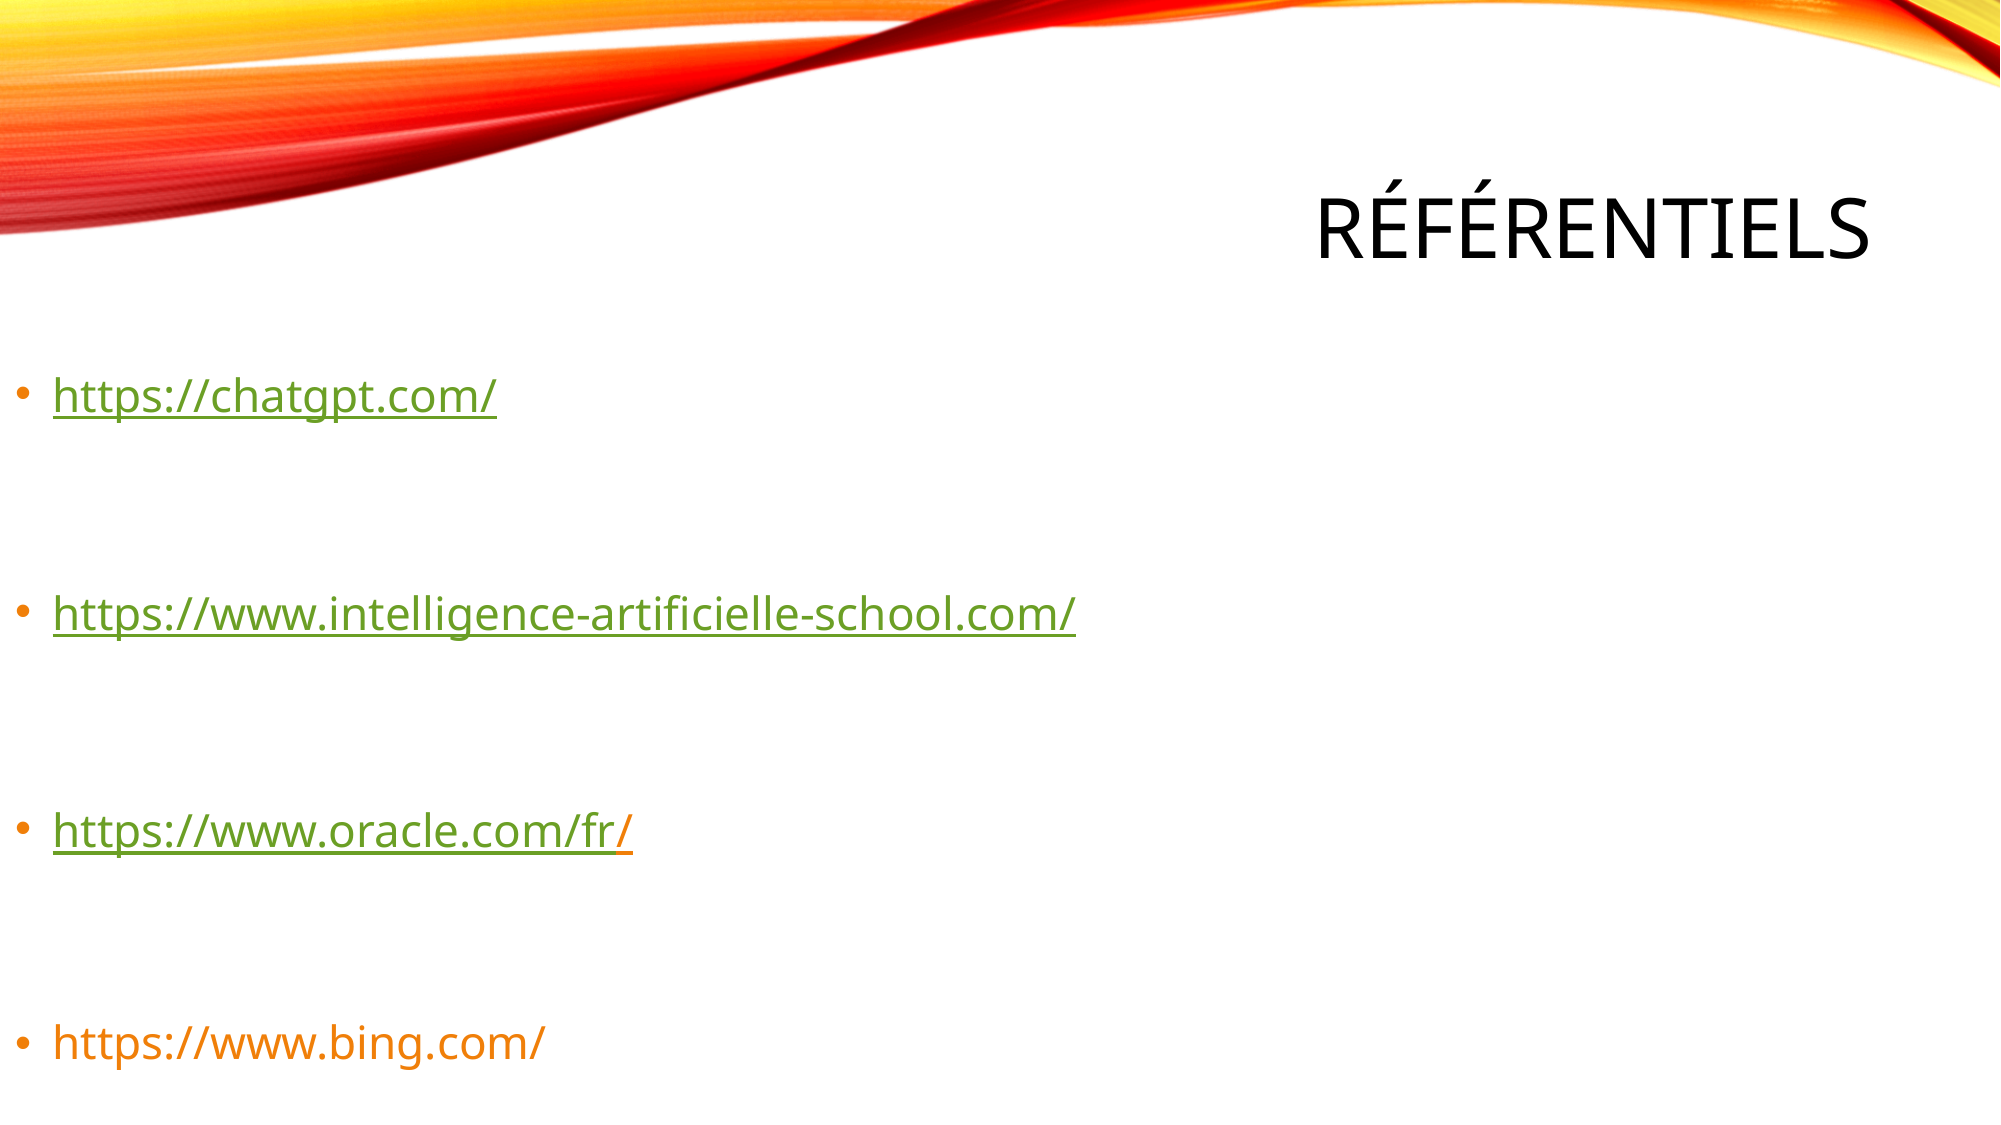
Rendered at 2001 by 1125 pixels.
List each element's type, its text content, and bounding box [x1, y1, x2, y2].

picture [0, 0, 2000, 237]
title Référentiels [474, 125, 1888, 338]
list https://chatgpt.com/ https://www.intelligence-artificielle-school.com/ https://www.oracle.com/fr/ https://www.bing.com/ [0, 360, 2000, 1125]
